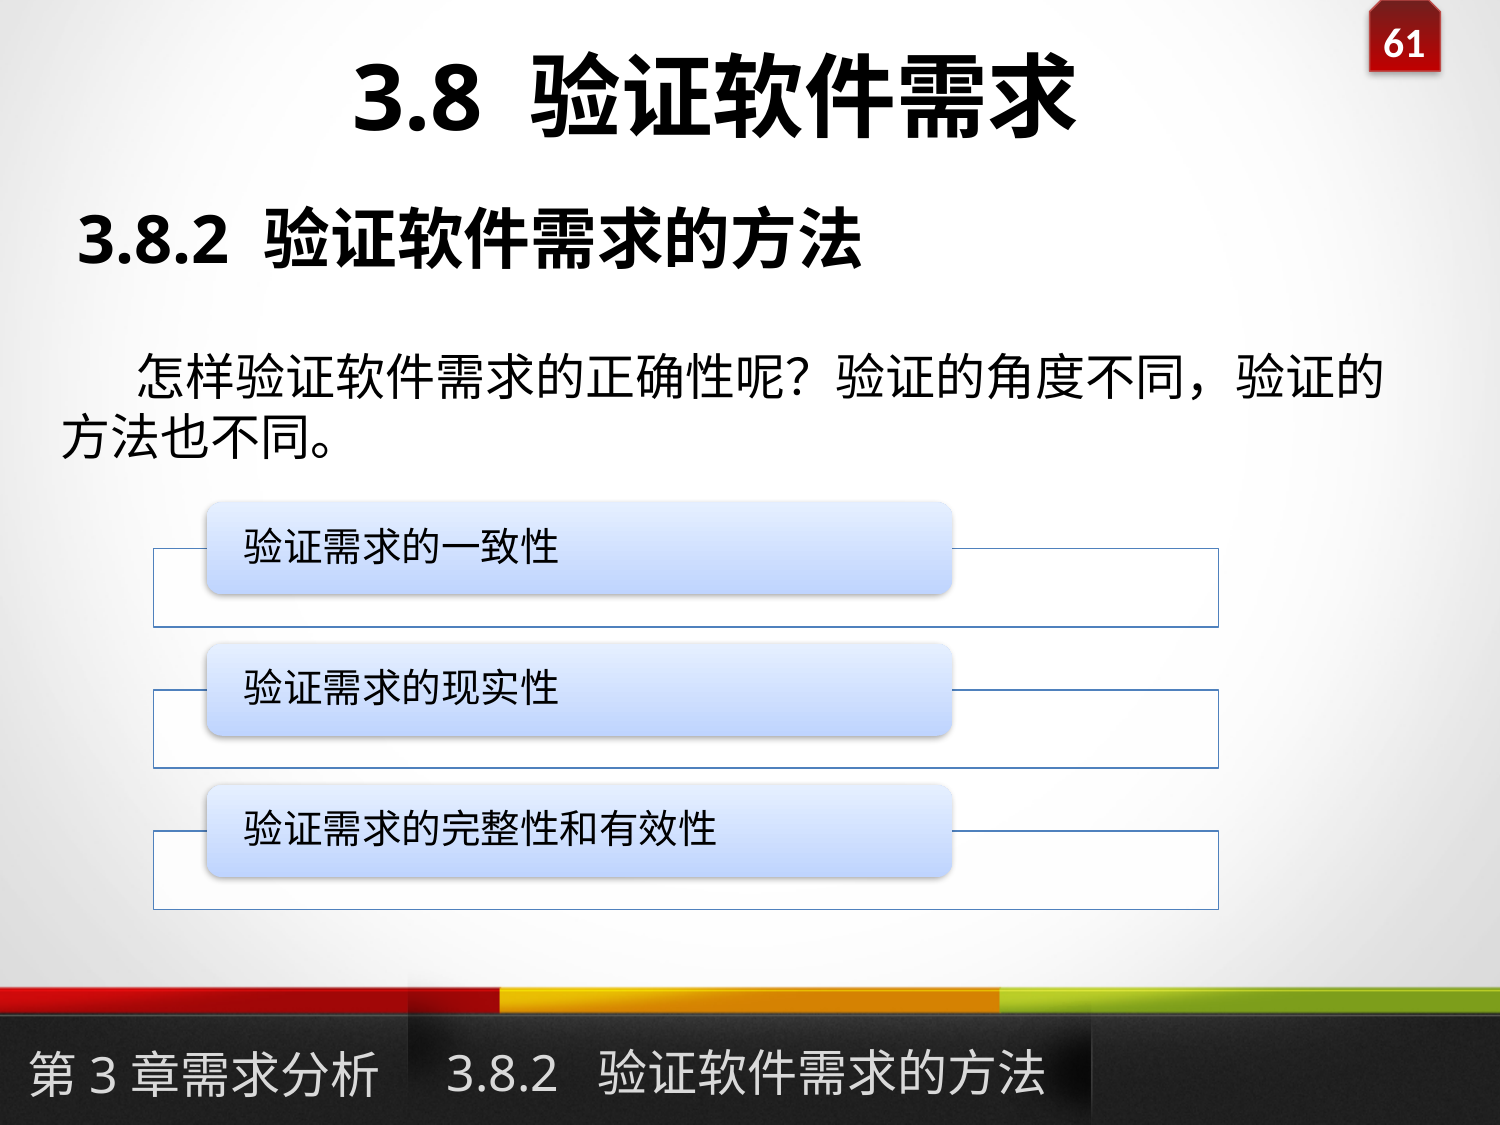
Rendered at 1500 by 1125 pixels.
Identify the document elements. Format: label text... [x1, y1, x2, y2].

title 3.8 验证软件需求 [40, 0, 1392, 188]
text_box 第3章需求分析 [0, 1034, 431, 1113]
text_box 怎样验证软件需求的正确性呢？验证的角度不同，验证的方法也不同。 [43, 336, 1414, 475]
picture [0, 0, 1500, 1125]
text_box 3.8.2 验证软件需求的方法 [372, 1032, 1123, 1111]
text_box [153, 491, 1219, 921]
text_box 3.8.2 验证软件需求的方法 [61, 188, 1413, 287]
